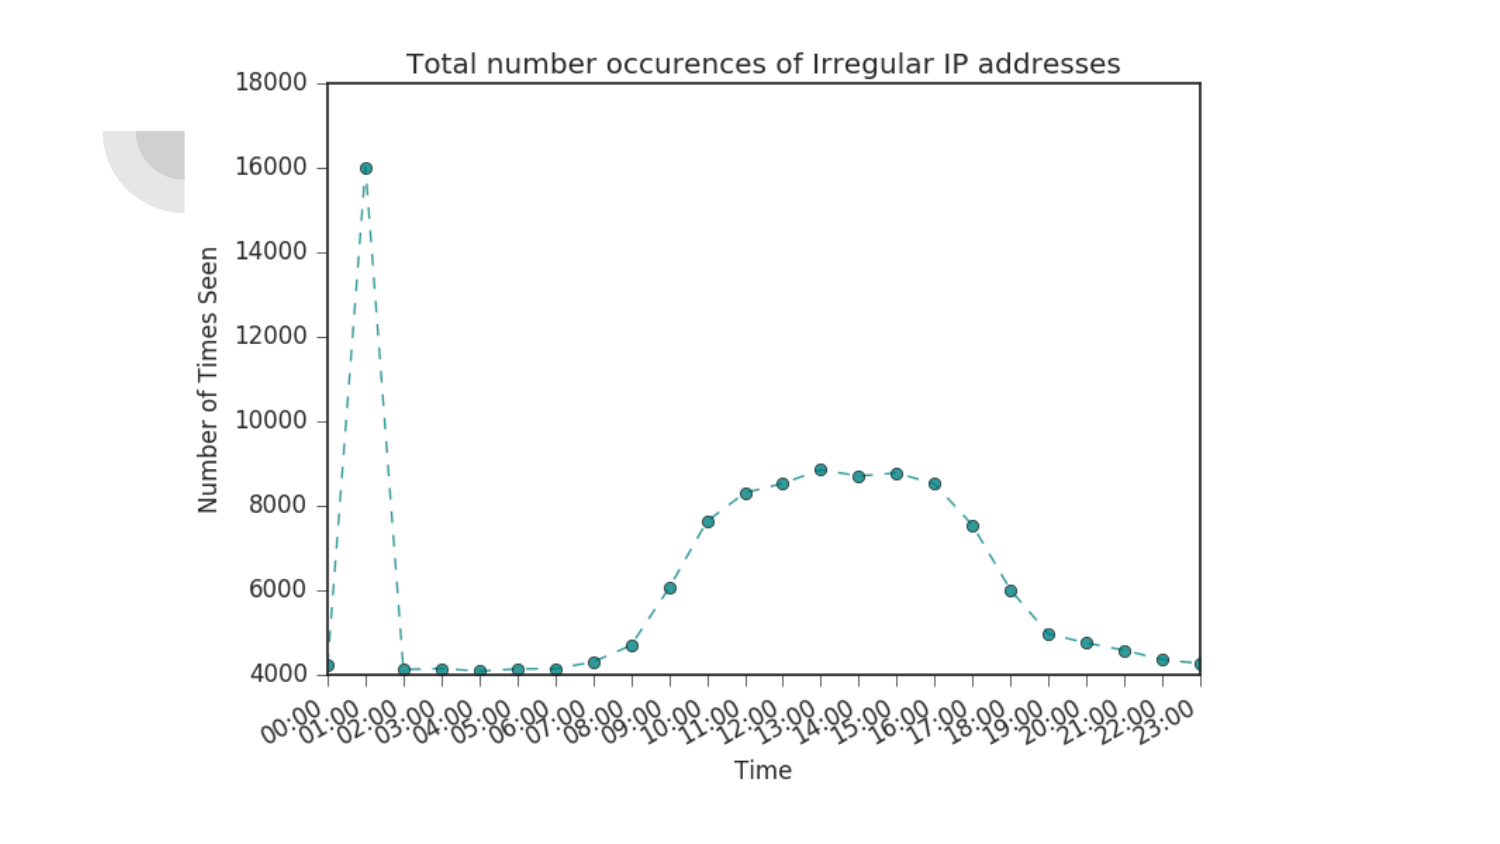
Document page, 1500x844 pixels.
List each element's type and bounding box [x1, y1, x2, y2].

picture [187, 0, 1313, 844]
